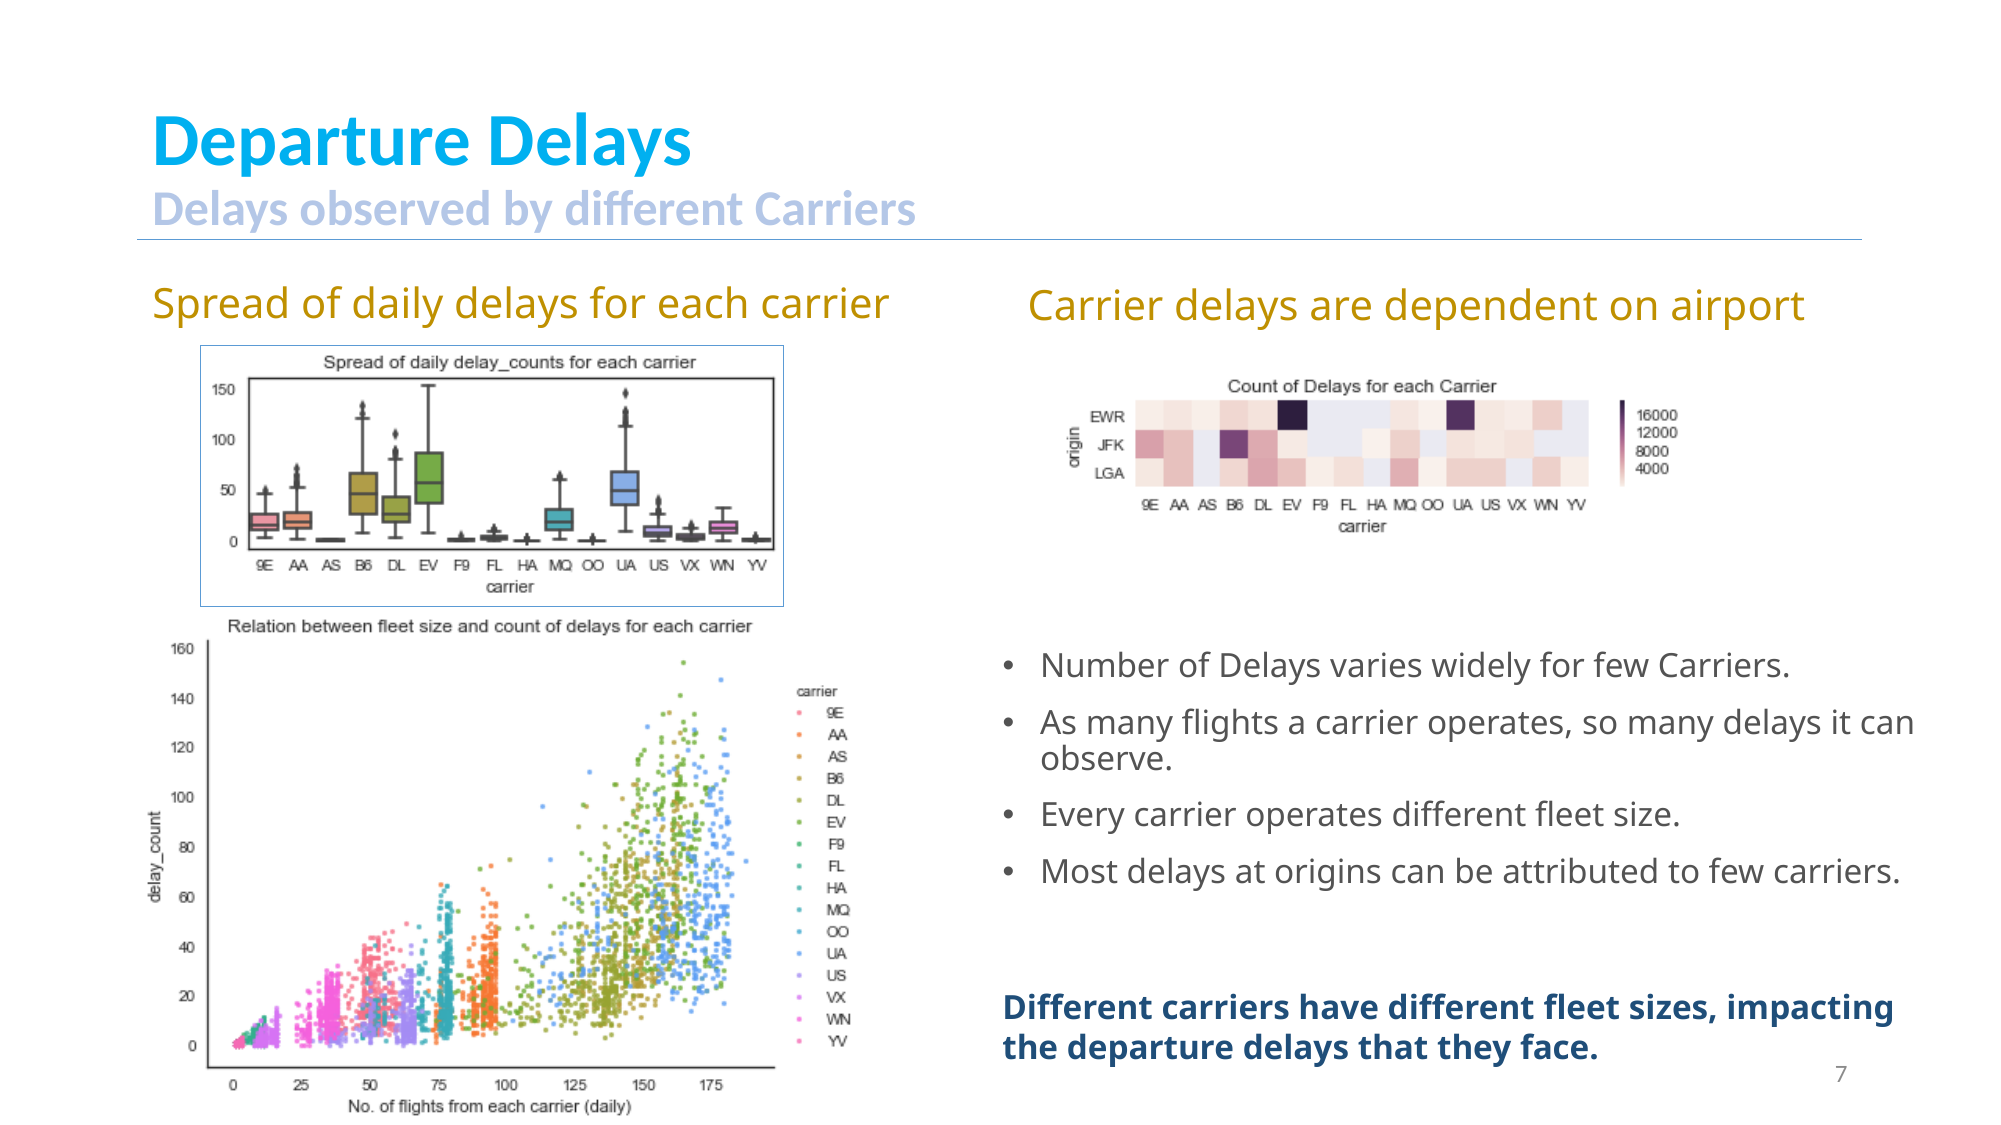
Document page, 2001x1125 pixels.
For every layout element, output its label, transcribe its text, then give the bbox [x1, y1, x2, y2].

list Spread of daily delays for each carrier [137, 274, 988, 345]
picture [200, 345, 784, 607]
list Carrier delays are dependent on airport [1012, 277, 1863, 348]
picture [137, 609, 866, 1125]
text_box Different carriers have different fleet sizes, impacting the departure delays that they face. [987, 978, 1939, 1074]
title Departure Delays Delays observed by different Carriers [137, 59, 1863, 278]
slide_number 7 [1412, 1042, 1863, 1103]
picture [1056, 369, 1689, 545]
text_box Number of Delays varies widely for few Carriers. As many flights a carrier operates, so many delays it can observe. Every carrier operates different fleet size. Most delays at origins can be attributed to few carriers. [987, 641, 1966, 1073]
